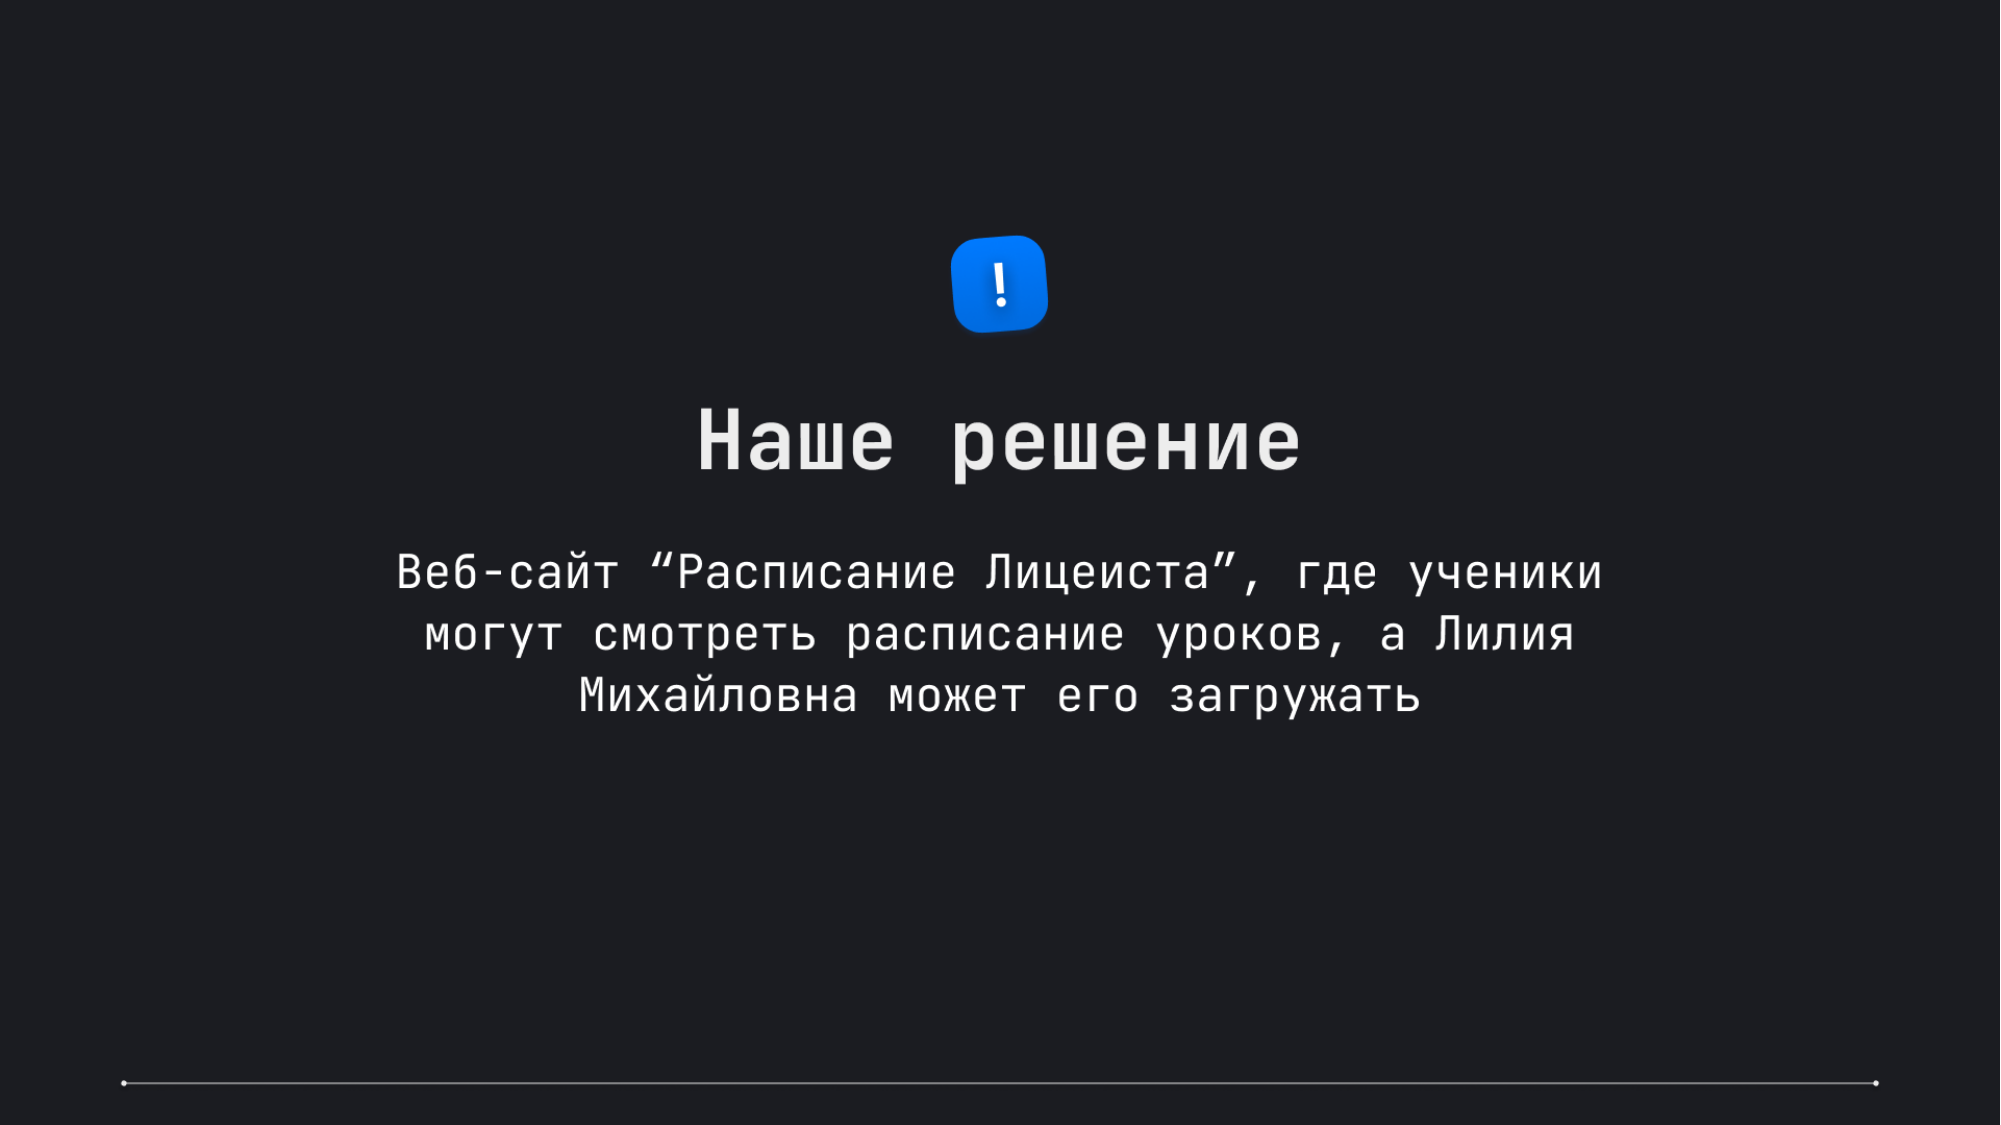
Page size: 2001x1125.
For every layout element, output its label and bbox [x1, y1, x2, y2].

list [0, 0, 2000, 1125]
